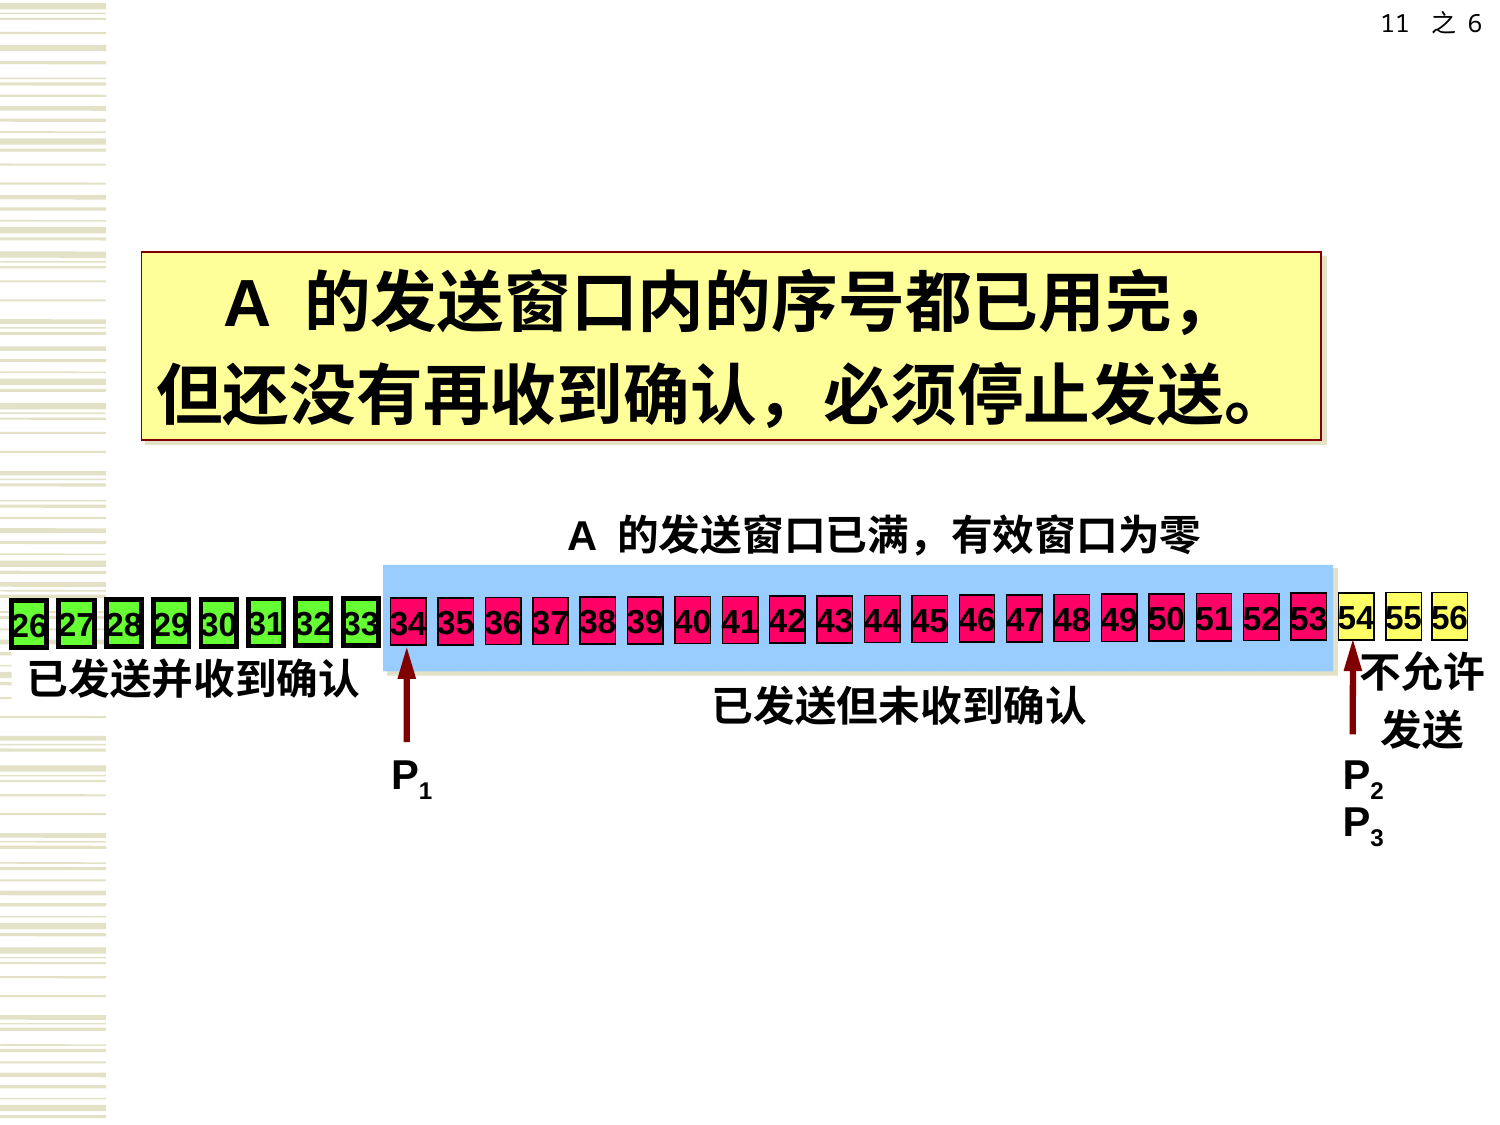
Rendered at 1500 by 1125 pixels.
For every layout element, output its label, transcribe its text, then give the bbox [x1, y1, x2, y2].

text_box 27 [58, 599, 95, 648]
text_box [383, 564, 1334, 672]
text_box 47 [1006, 594, 1043, 642]
text_box [400, 650, 413, 740]
text_box 26 [11, 600, 47, 648]
text_box 不允许 发送 [1345, 638, 1500, 762]
text_box 35 [437, 597, 474, 645]
text_box 54 [1338, 592, 1374, 640]
text_box 33 [343, 598, 379, 646]
text_box 已发送并收到确认 [11, 645, 376, 711]
text_box A 的发送窗口已满，有效窗口为零 [552, 501, 1217, 564]
text_box 34 [390, 598, 426, 646]
text_box 37 [532, 597, 569, 645]
text_box 39 [627, 596, 663, 644]
text_box 44 [864, 595, 900, 643]
text_box 53 [1291, 593, 1327, 641]
text_box 38 [580, 597, 616, 645]
text_box 36 [485, 597, 521, 645]
text_box 52 [1243, 593, 1280, 641]
text_box 28 [106, 599, 142, 647]
text_box 48 [1054, 594, 1090, 642]
text_box 32 [295, 598, 332, 646]
text_box 41 [722, 596, 758, 644]
text_box A 的发送窗口内的序号都已用完， 但还没有再收到确认，必须停止发送。 [141, 252, 1322, 441]
text_box P1 [376, 740, 448, 812]
text_box P3 [1327, 787, 1399, 859]
text_box 50 [1148, 593, 1185, 642]
text_box 51 [1196, 593, 1232, 641]
text_box 49 [1101, 594, 1137, 642]
text_box 43 [817, 595, 853, 643]
text_box P2 [1327, 740, 1399, 787]
text_box [1346, 639, 1360, 735]
text_box 42 [769, 596, 806, 644]
text_box 46 [959, 594, 995, 643]
text_box 56 [1431, 592, 1468, 640]
text_box 30 [200, 599, 237, 647]
text_box 45 [911, 595, 948, 643]
text_box 29 [153, 599, 189, 647]
text_box 11 之 6 [1362, 0, 1500, 46]
text_box 55 [1385, 592, 1422, 640]
text_box 已发送但未收到确认 [696, 672, 1103, 738]
text_box 31 [248, 598, 284, 646]
text_box 40 [674, 596, 711, 644]
